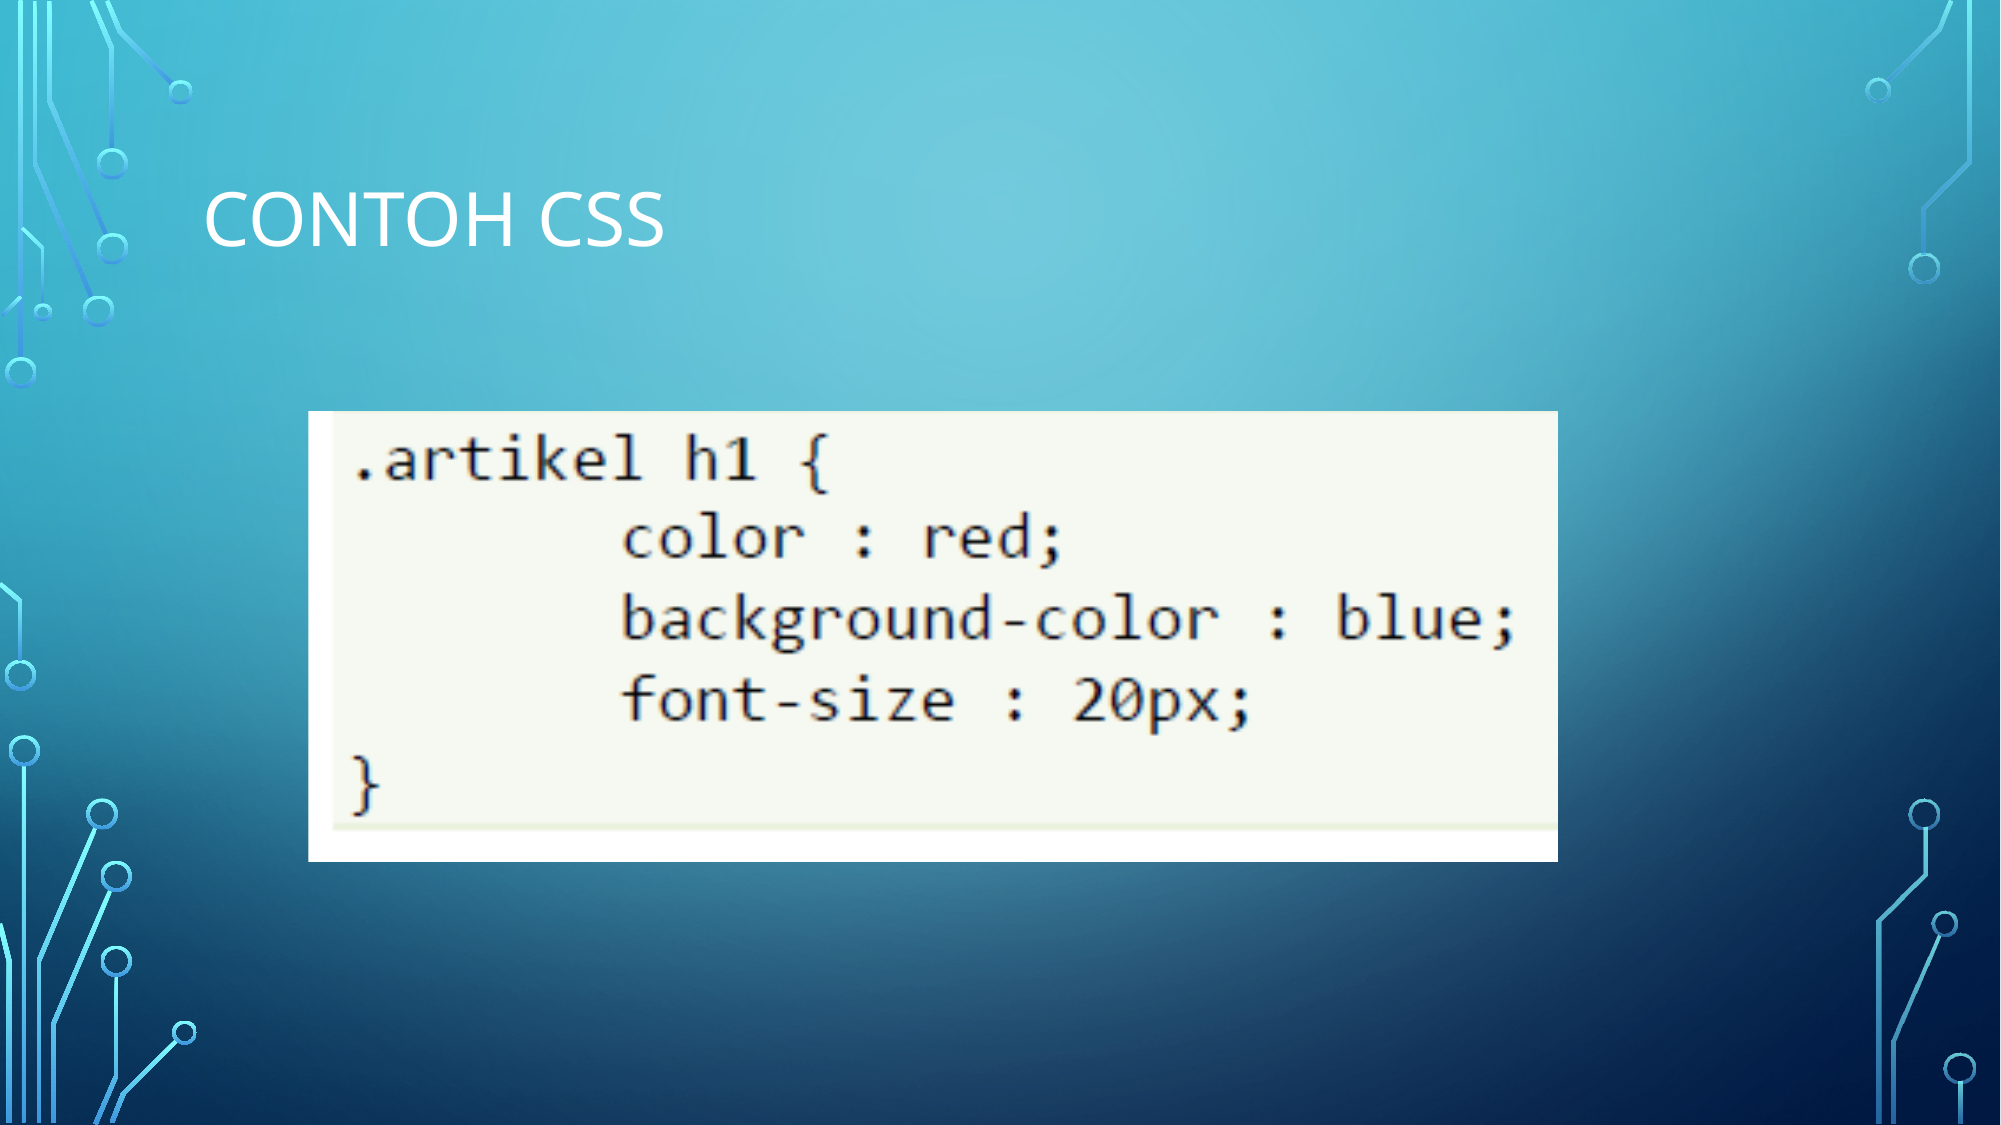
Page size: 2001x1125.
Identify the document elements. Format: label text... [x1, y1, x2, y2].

title Contoh css [187, 101, 1813, 344]
picture [308, 411, 1559, 863]
